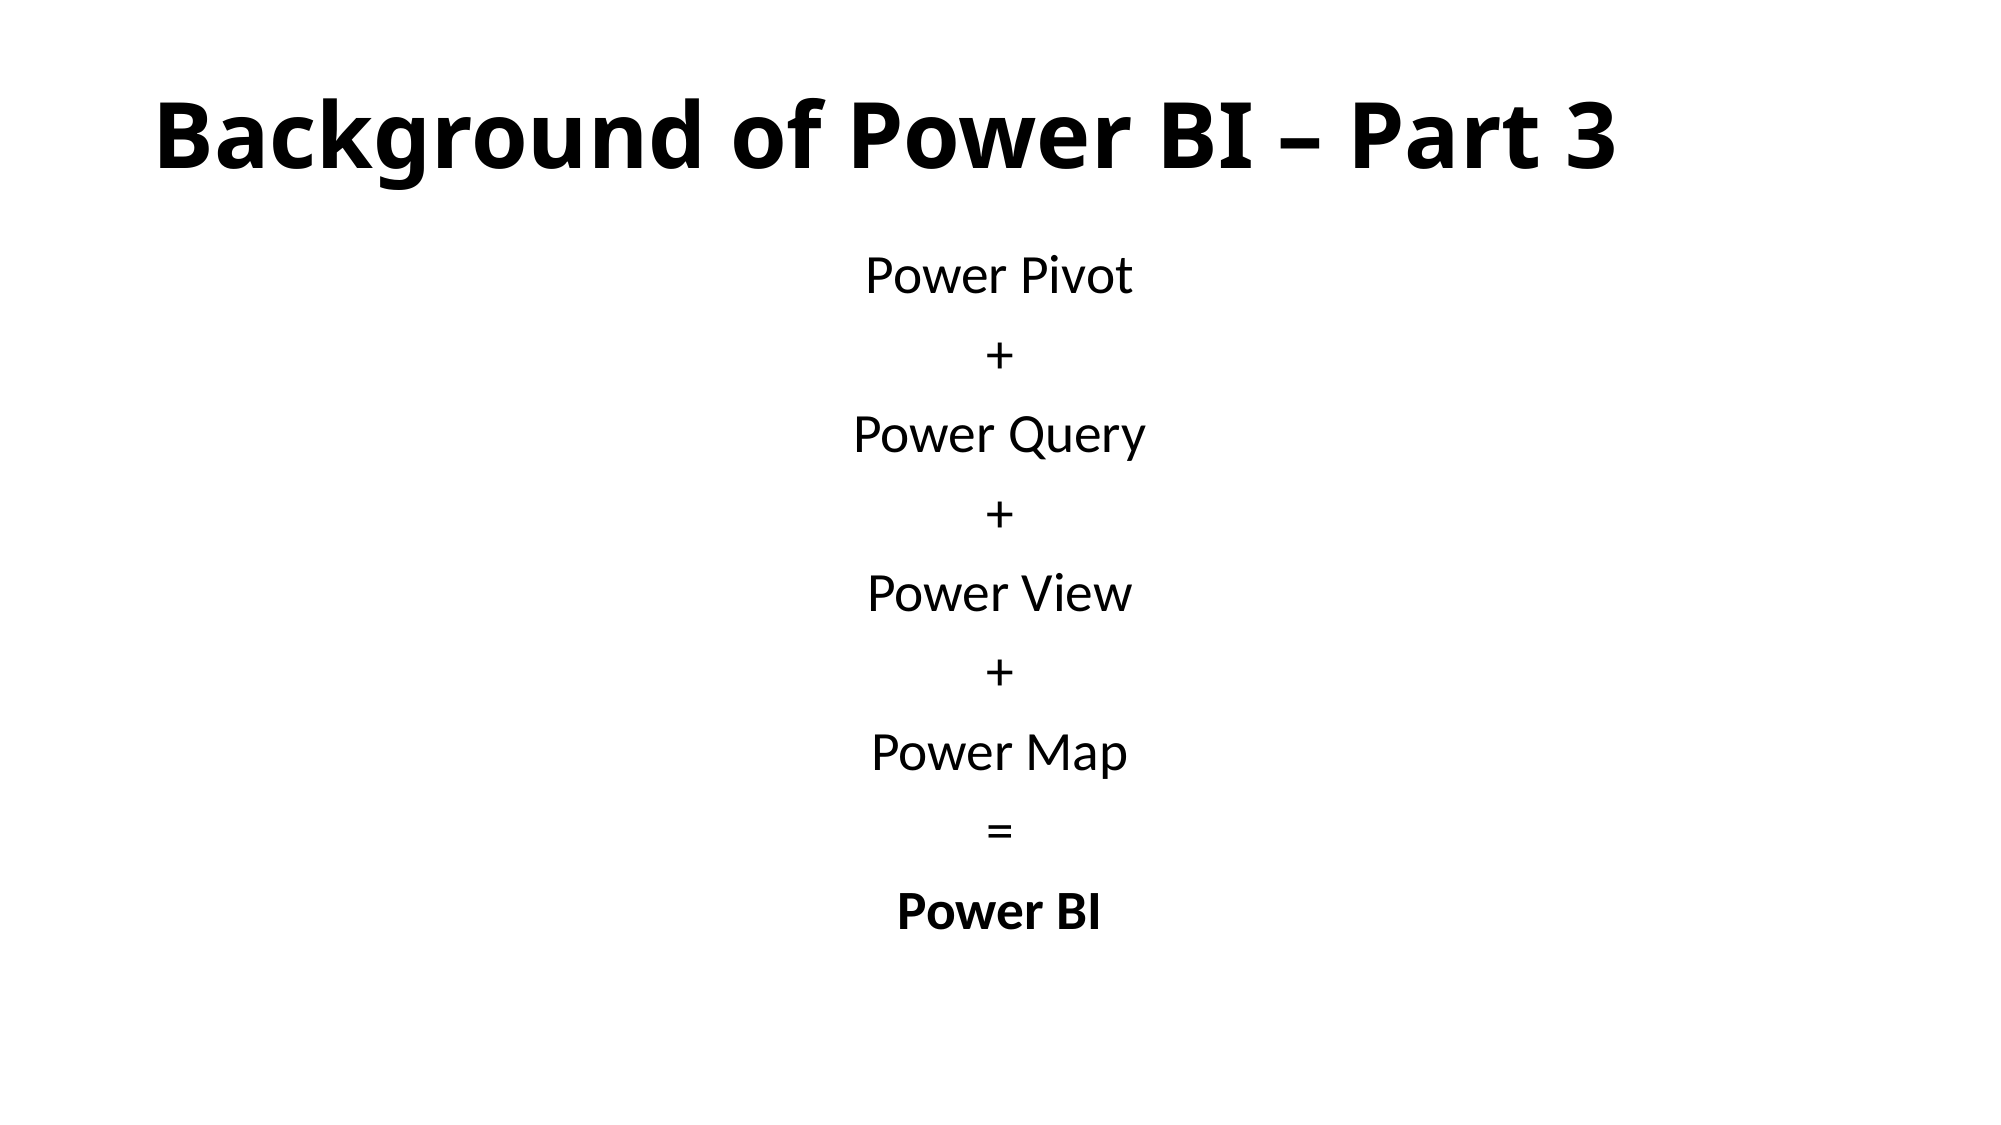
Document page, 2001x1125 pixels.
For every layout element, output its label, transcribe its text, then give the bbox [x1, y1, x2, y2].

title Background of Power BI – Part 3 [137, 59, 1843, 219]
list Power Pivot + Power Query + Power View + Power Map = Power BI [137, 238, 1863, 953]
